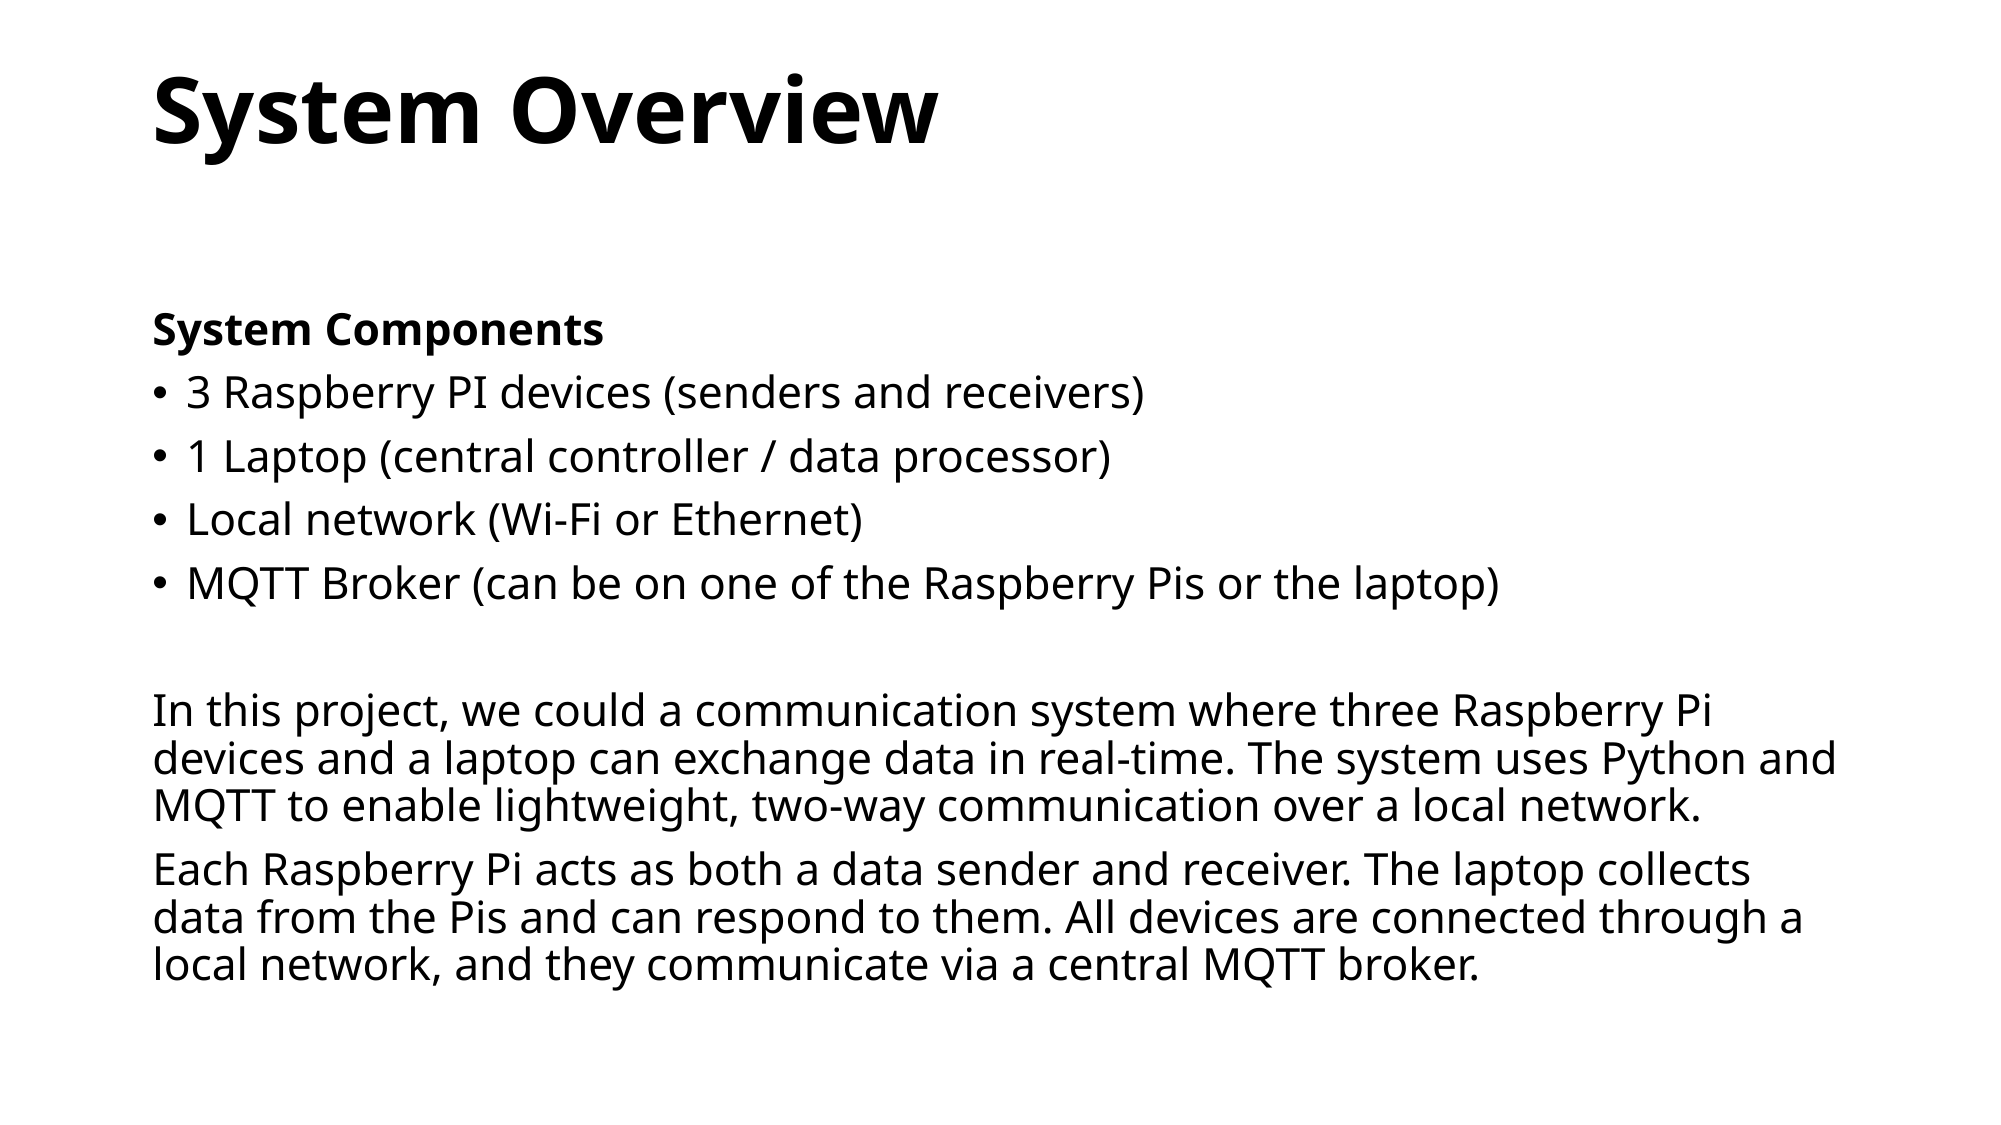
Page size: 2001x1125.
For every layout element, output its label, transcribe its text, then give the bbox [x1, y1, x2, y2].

title System Overview [137, 59, 1863, 278]
list System Components 3 Raspberry PI devices (senders and receivers) 1 Laptop (central controller / data processor) Local network (Wi-Fi or Ethernet) MQTT Broker (can be on one of the Raspberry Pis or the laptop) In this project, we could a communication system where three Raspberry Pi devices and a laptop can exchange data in real-time. The system uses Python and MQTT to enable lightweight, two-way communication over a local network. Each Raspberry Pi acts as both a data sender and receiver. The laptop collects data from the Pis and can respond to them. All devices are connected through a local network, and they communicate via a central MQTT broker. [137, 299, 1863, 1014]
